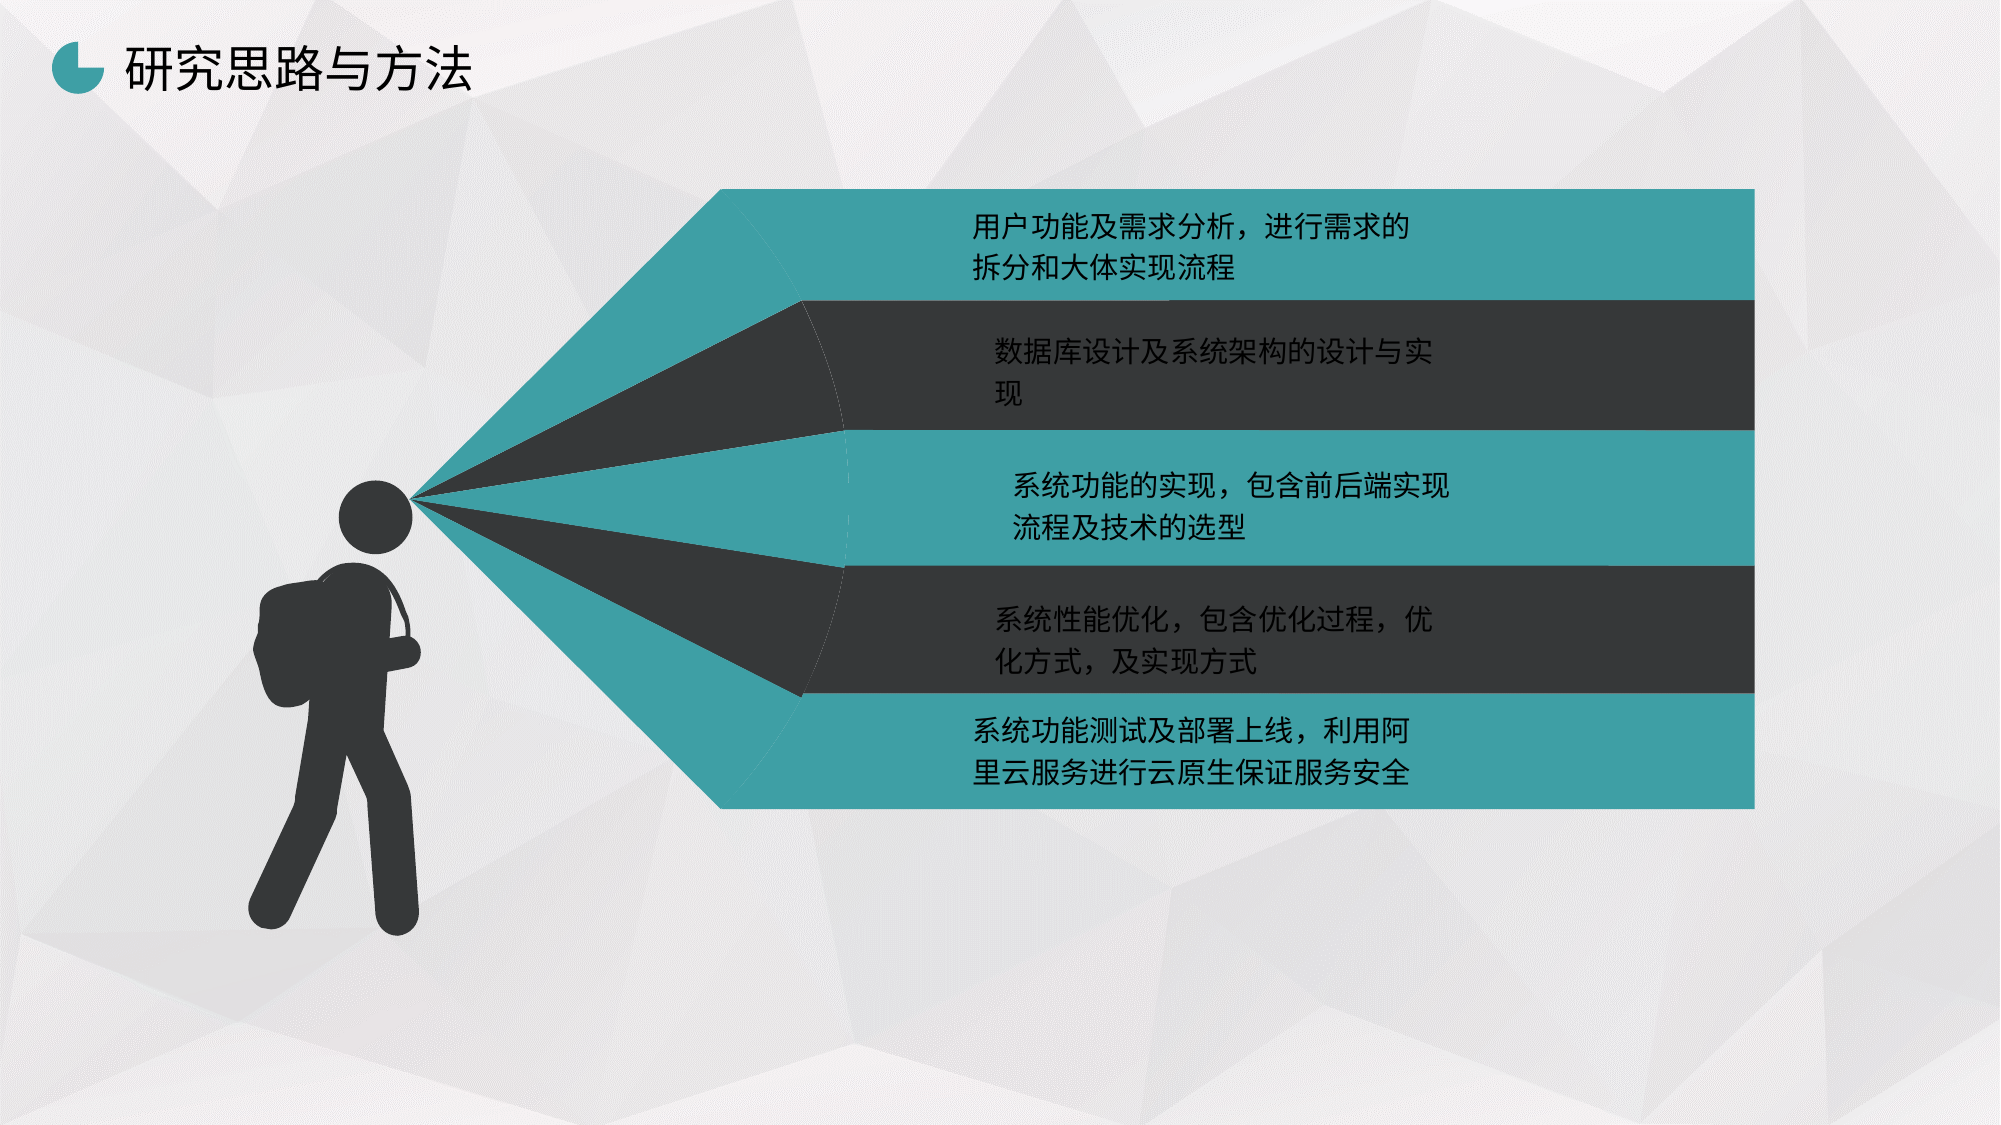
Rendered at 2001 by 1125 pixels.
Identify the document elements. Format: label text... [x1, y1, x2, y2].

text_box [245, 480, 423, 936]
text_box [842, 428, 1756, 567]
text_box 系统性能优化，包含优化过程，优化方式，及实现方式 [994, 593, 1453, 678]
text_box [720, 692, 1756, 811]
picture [0, 0, 2000, 1125]
text_box [423, 430, 850, 568]
text_box [803, 302, 1756, 429]
text_box [805, 567, 1756, 692]
text_box 数据库设计及系统架构的设计与实现 [994, 326, 1453, 411]
text_box 研究思路与方法 [109, 29, 490, 105]
text_box [50, 40, 106, 95]
text_box [423, 302, 844, 496]
text_box 系统功能的实现，包含前后端实现流程及技术的选型 [1012, 460, 1471, 545]
text_box [423, 502, 845, 696]
text_box [720, 188, 1756, 302]
text_box [423, 505, 802, 810]
text_box 系统功能测试及部署上线，利用阿里云服务进行云原生保证服务安全 [972, 705, 1430, 790]
text_box [423, 189, 802, 493]
text_box 用户功能及需求分析，进行需求的拆分和大体实现流程 [972, 200, 1430, 285]
